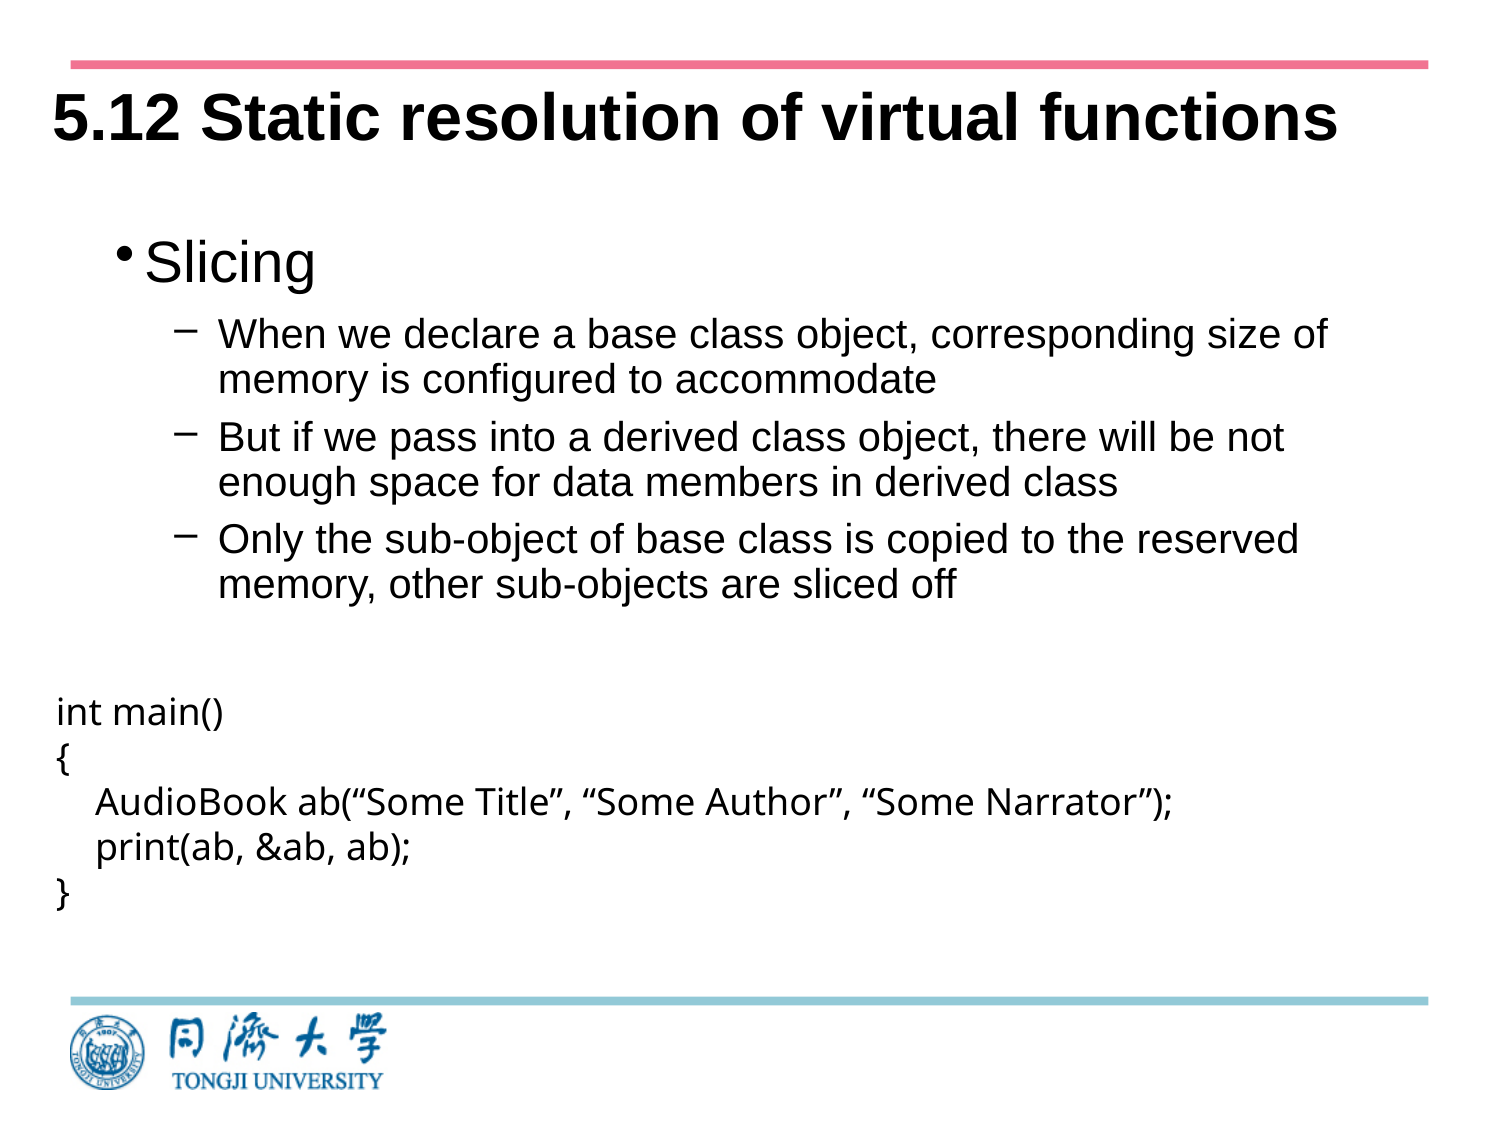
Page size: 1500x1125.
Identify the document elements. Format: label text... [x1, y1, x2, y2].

list Slicing When we declare a base class object, corresponding size of memory is configured to accommodate But if we pass into a derived class object, there will be not enough space for data members in derived class Only the sub-object of base class is copied to the reserved memory, other sub-objects are sliced off [100, 224, 1425, 663]
text_box int main() { AudioBook ab(“Some Title”, “Some Author”, “Some Narrator”); print(ab, &ab, ab); } [41, 680, 1500, 921]
picture [70, 1012, 388, 1090]
title 5.12 Static resolution of virtual functions [37, 75, 1500, 200]
